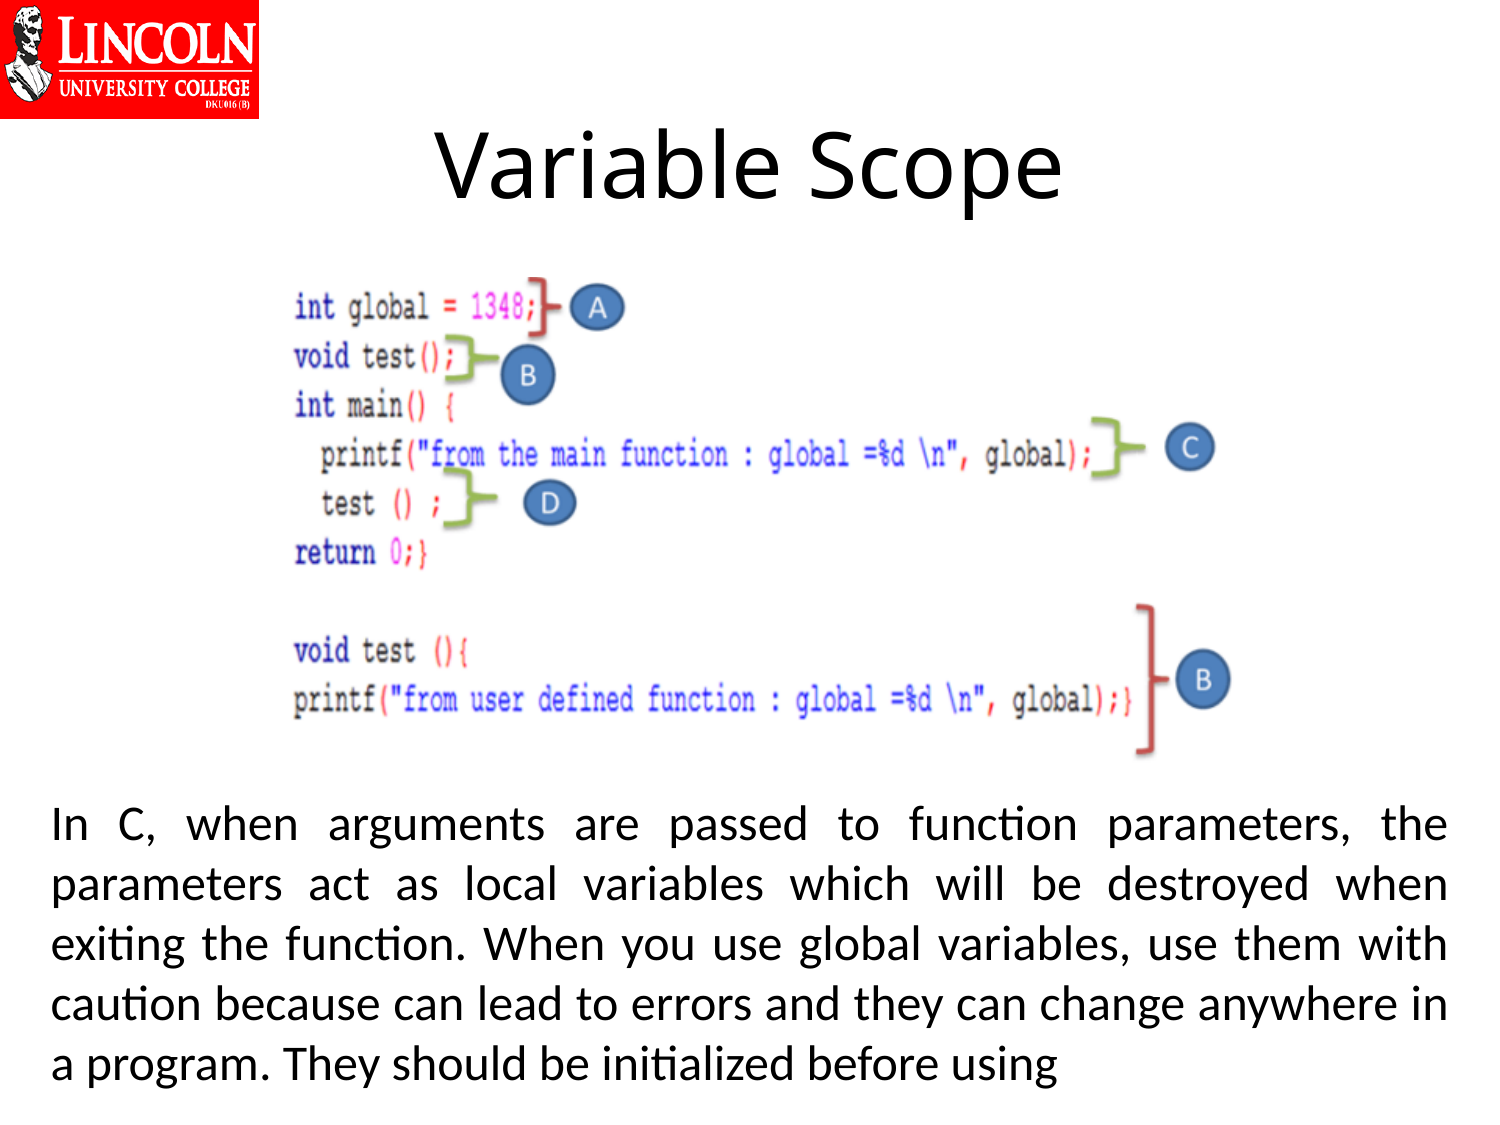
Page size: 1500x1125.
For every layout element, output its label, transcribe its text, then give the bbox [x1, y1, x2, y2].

title Variable Scope [103, 59, 1397, 278]
text_box In C, when arguments are passed to function parameters, the parameters act as local variables which will be destroyed when exiting the function. When you use global variables, use them with caution because can lead to errors and they can change anywhere in a program. They should be initialized before using [35, 783, 1465, 1098]
picture [278, 277, 1258, 764]
